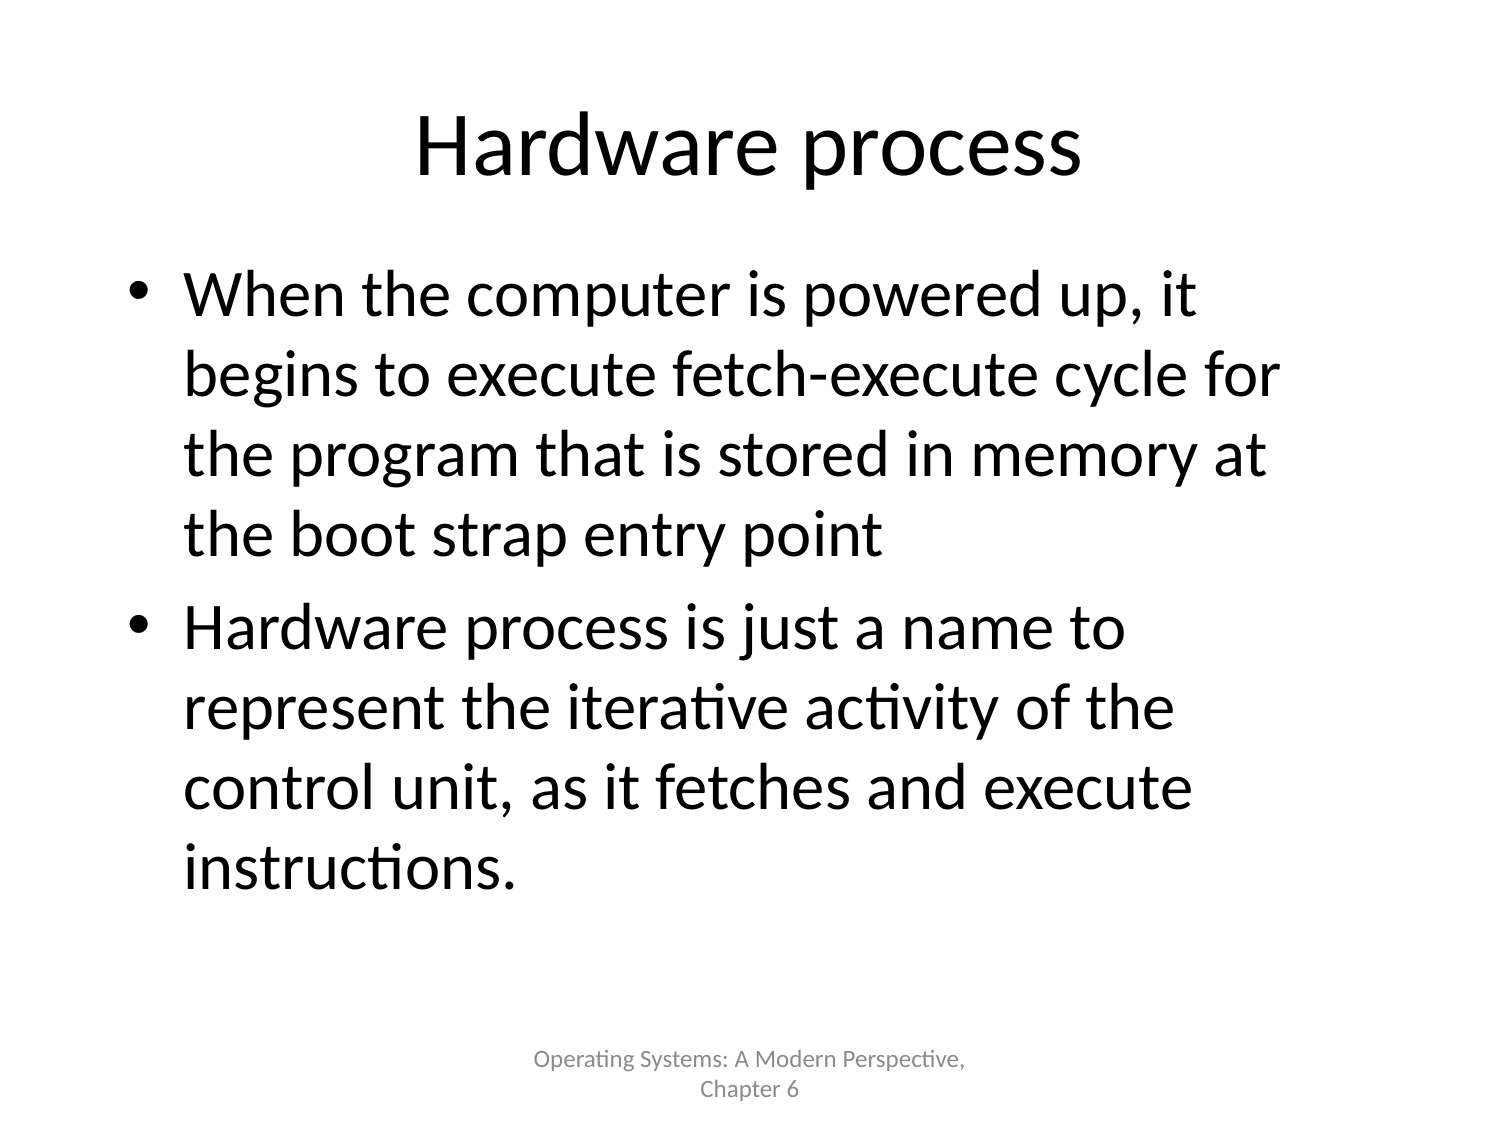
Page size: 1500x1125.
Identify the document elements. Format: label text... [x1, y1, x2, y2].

list When the computer is powered up, it begins to execute fetch-execute cycle for the program that is stored in memory at the boot strap entry point Hardware process is just a name to represent the iterative activity of the control unit, as it fetches and execute instructions. [112, 242, 1388, 1043]
footer Operating Systems: A Modern Perspective, Chapter 6 [512, 1042, 988, 1103]
title Hardware process [75, 45, 1425, 233]
